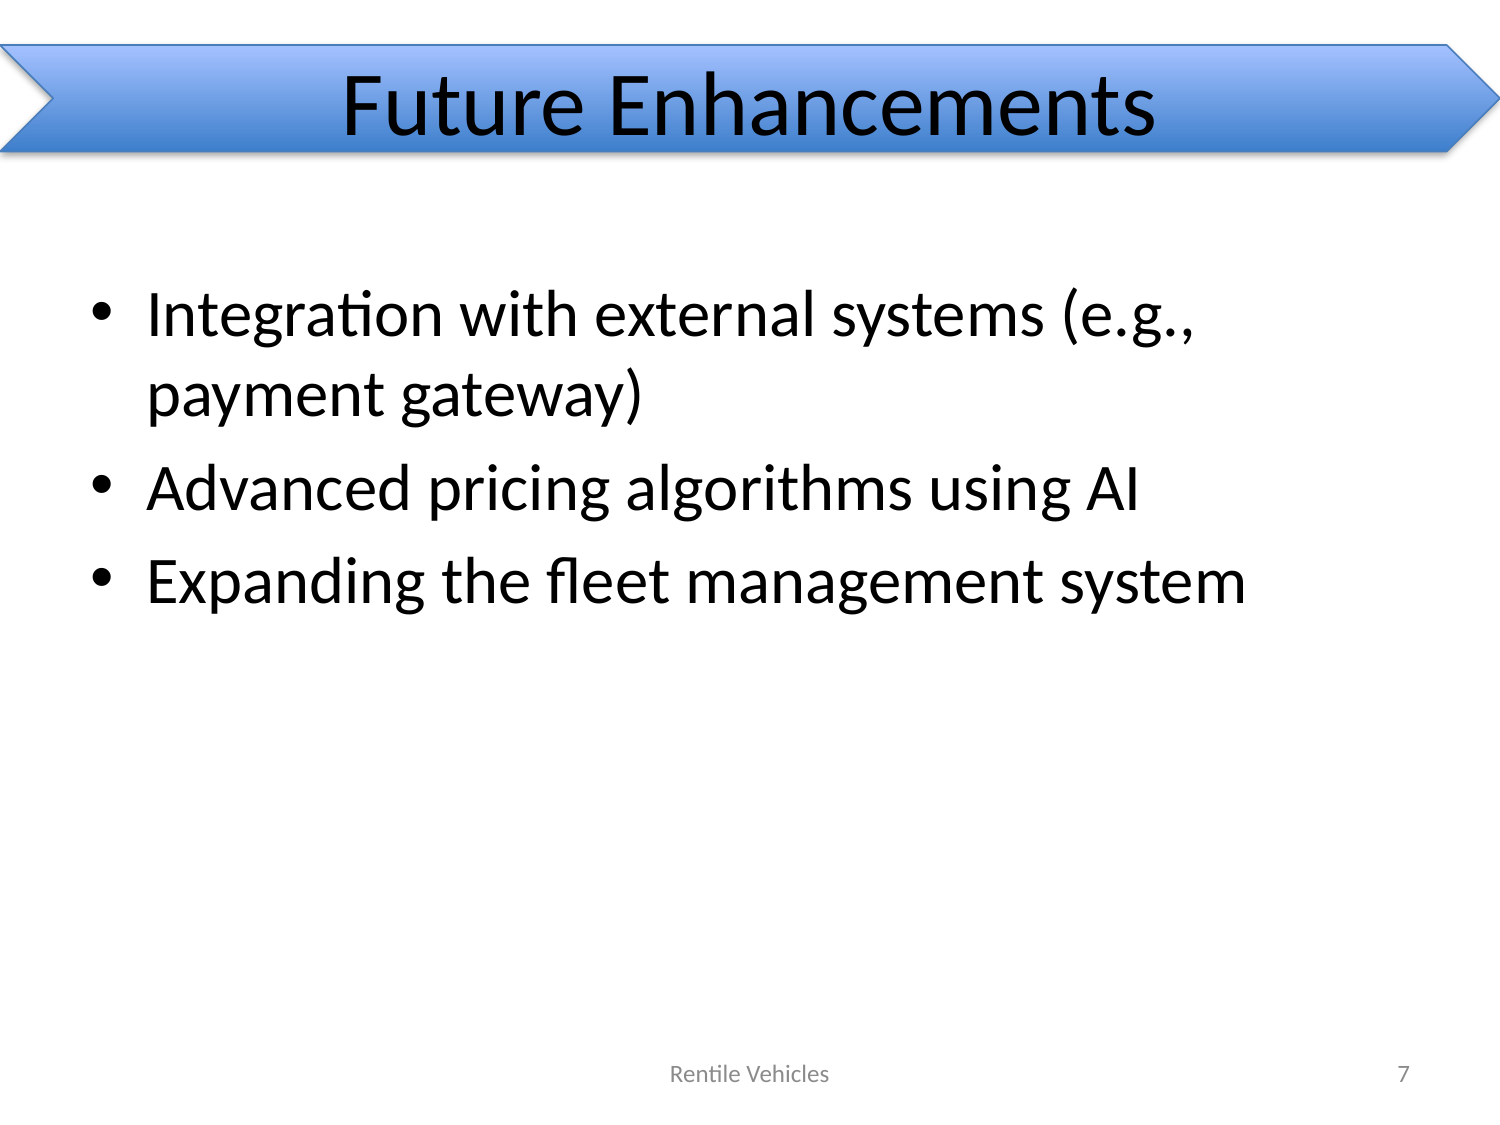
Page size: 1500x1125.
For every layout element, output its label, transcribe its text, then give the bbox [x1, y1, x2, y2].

text_box [1425, 44, 1500, 153]
footer Rentile Vehicles [512, 1042, 988, 1103]
text_box [0, 44, 75, 153]
list Integration with external systems (e.g., payment gateway) Advanced pricing algorithms using AI Expanding the fleet management system [75, 262, 1425, 1005]
slide_number 7 [1074, 1042, 1425, 1103]
title Future Enhancements [75, 4, 1425, 193]
